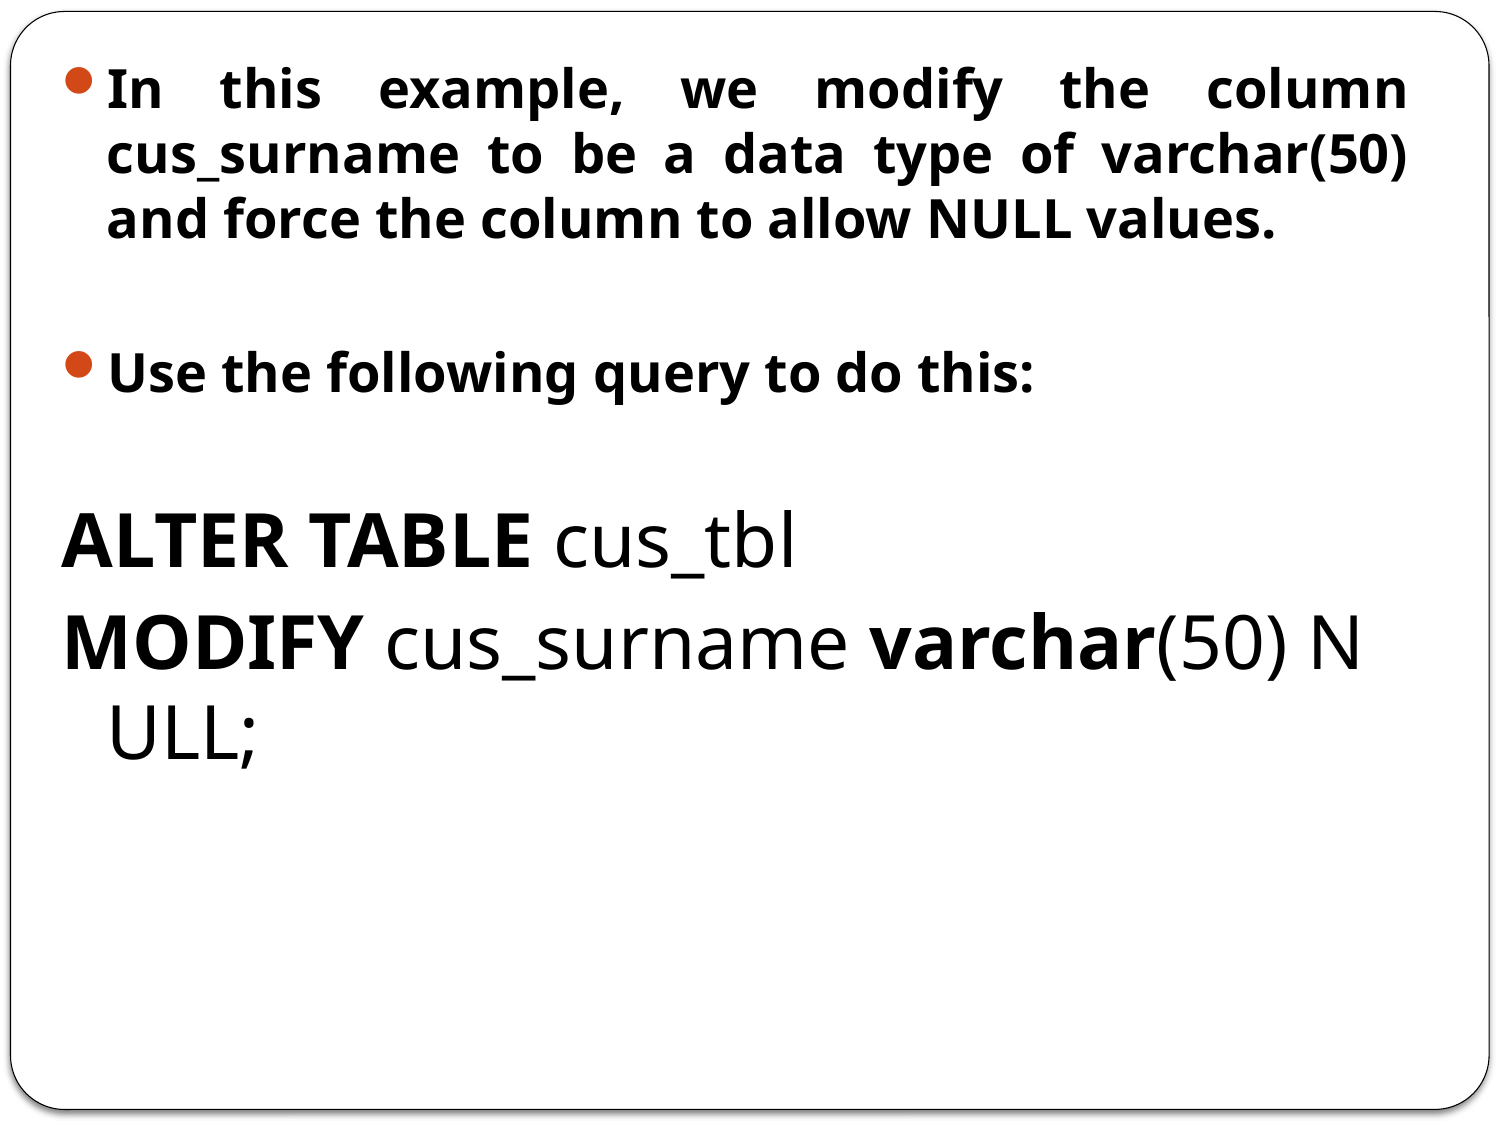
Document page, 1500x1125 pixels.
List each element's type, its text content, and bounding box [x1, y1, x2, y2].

list In this example, we modify the column cus_surname to be a data type of varchar(50) and force the column to allow NULL values. Use the following query to do this: ALTER TABLE cus_tbl MODIFY cus_surname varchar(50) NULL; [46, 46, 1425, 1067]
